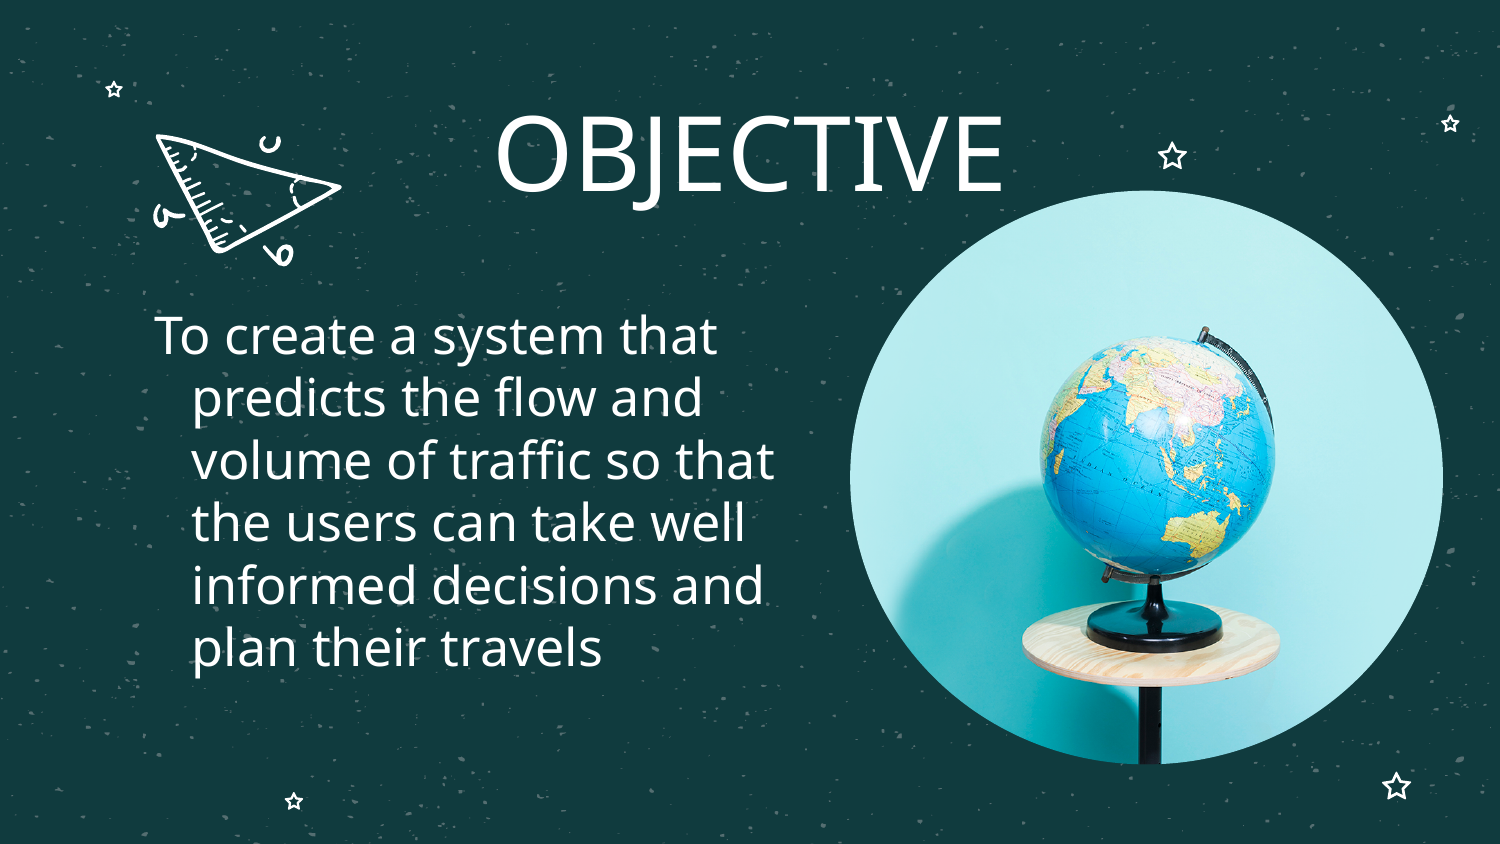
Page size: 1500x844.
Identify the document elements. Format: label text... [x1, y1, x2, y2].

subtitle To create a system that predicts the flow and volume of traffic so that the users can take well informed decisions and plan their travels [116, 223, 819, 756]
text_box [147, 102, 332, 279]
picture [0, 0, 1500, 844]
title OBJECTIVE [285, 87, 1215, 175]
